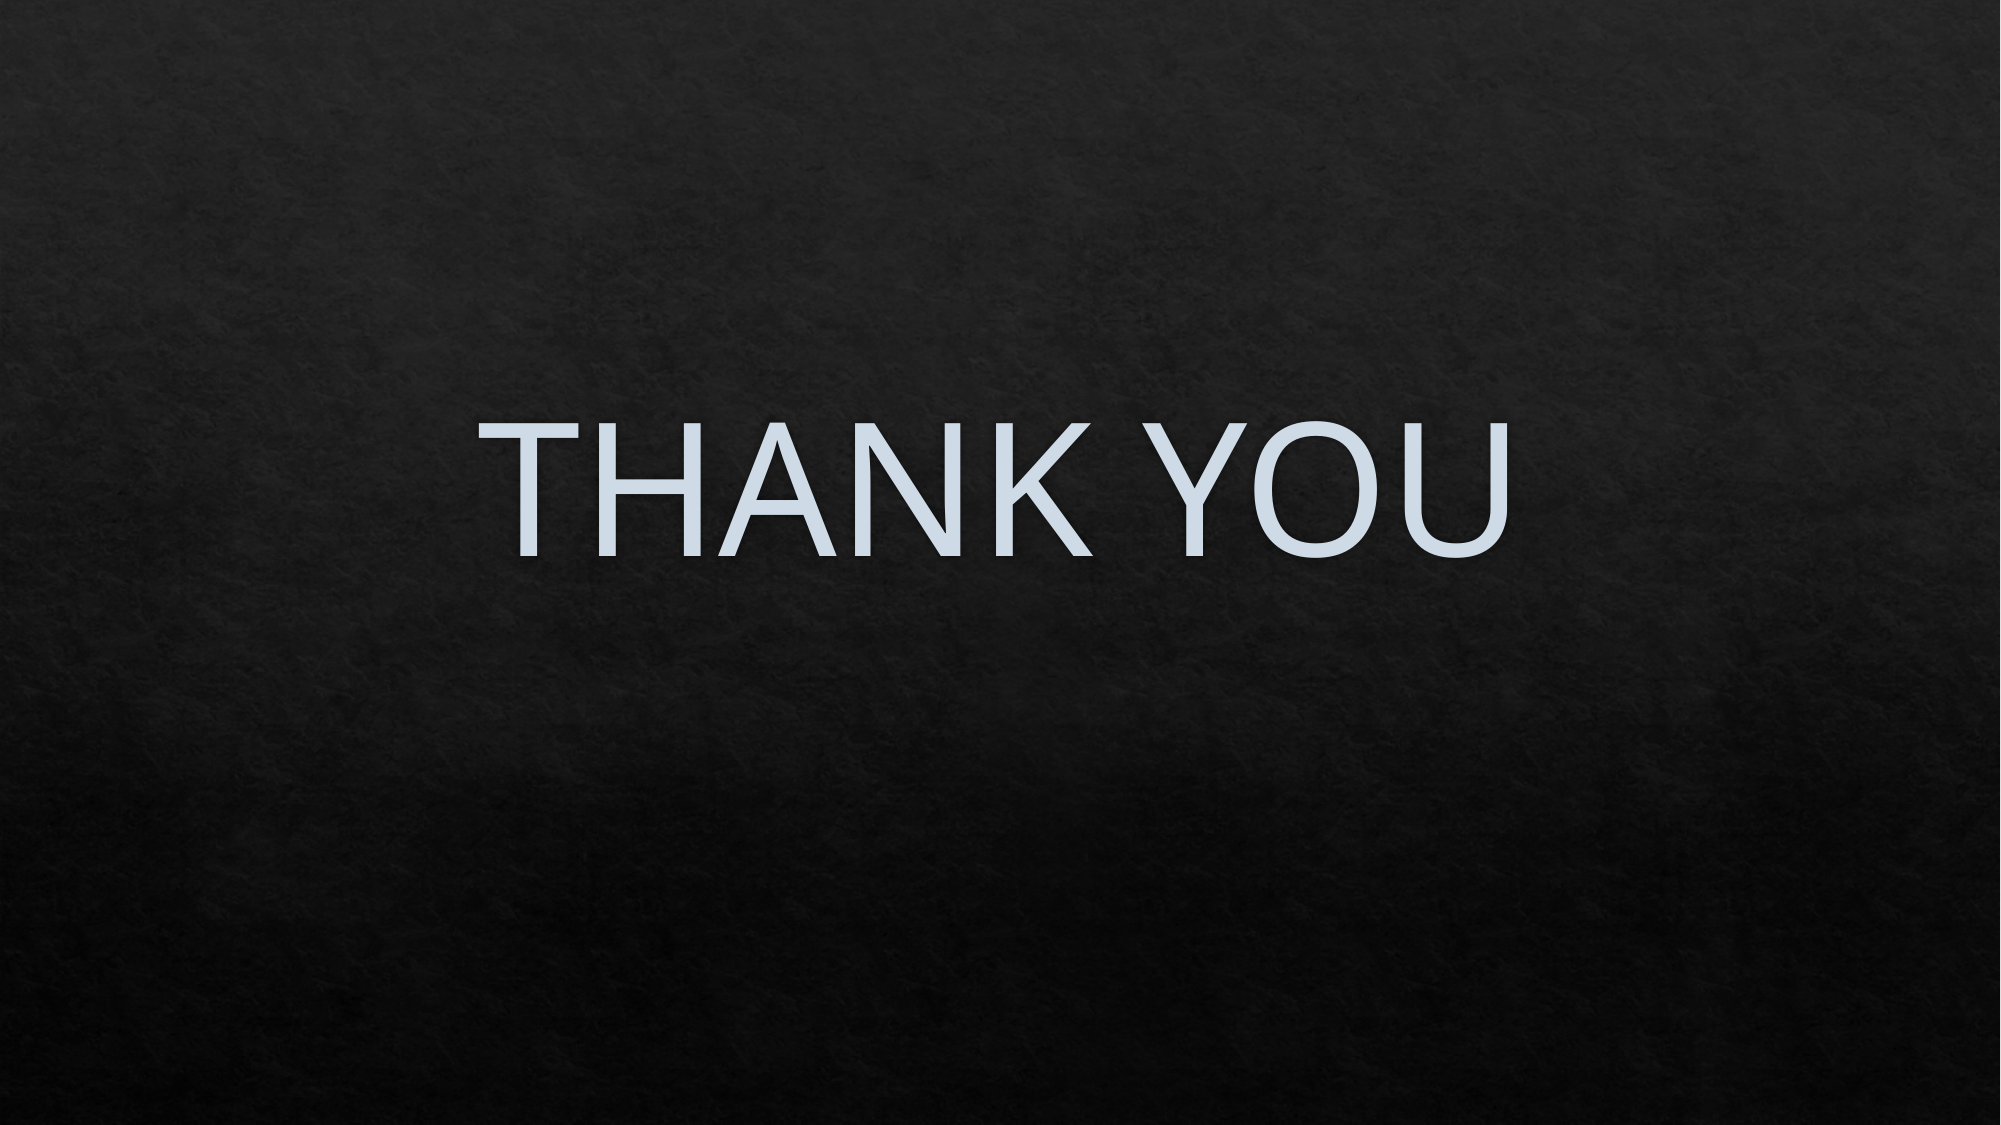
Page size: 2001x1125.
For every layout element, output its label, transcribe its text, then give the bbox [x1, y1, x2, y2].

list THANK YOU [149, 340, 1849, 602]
